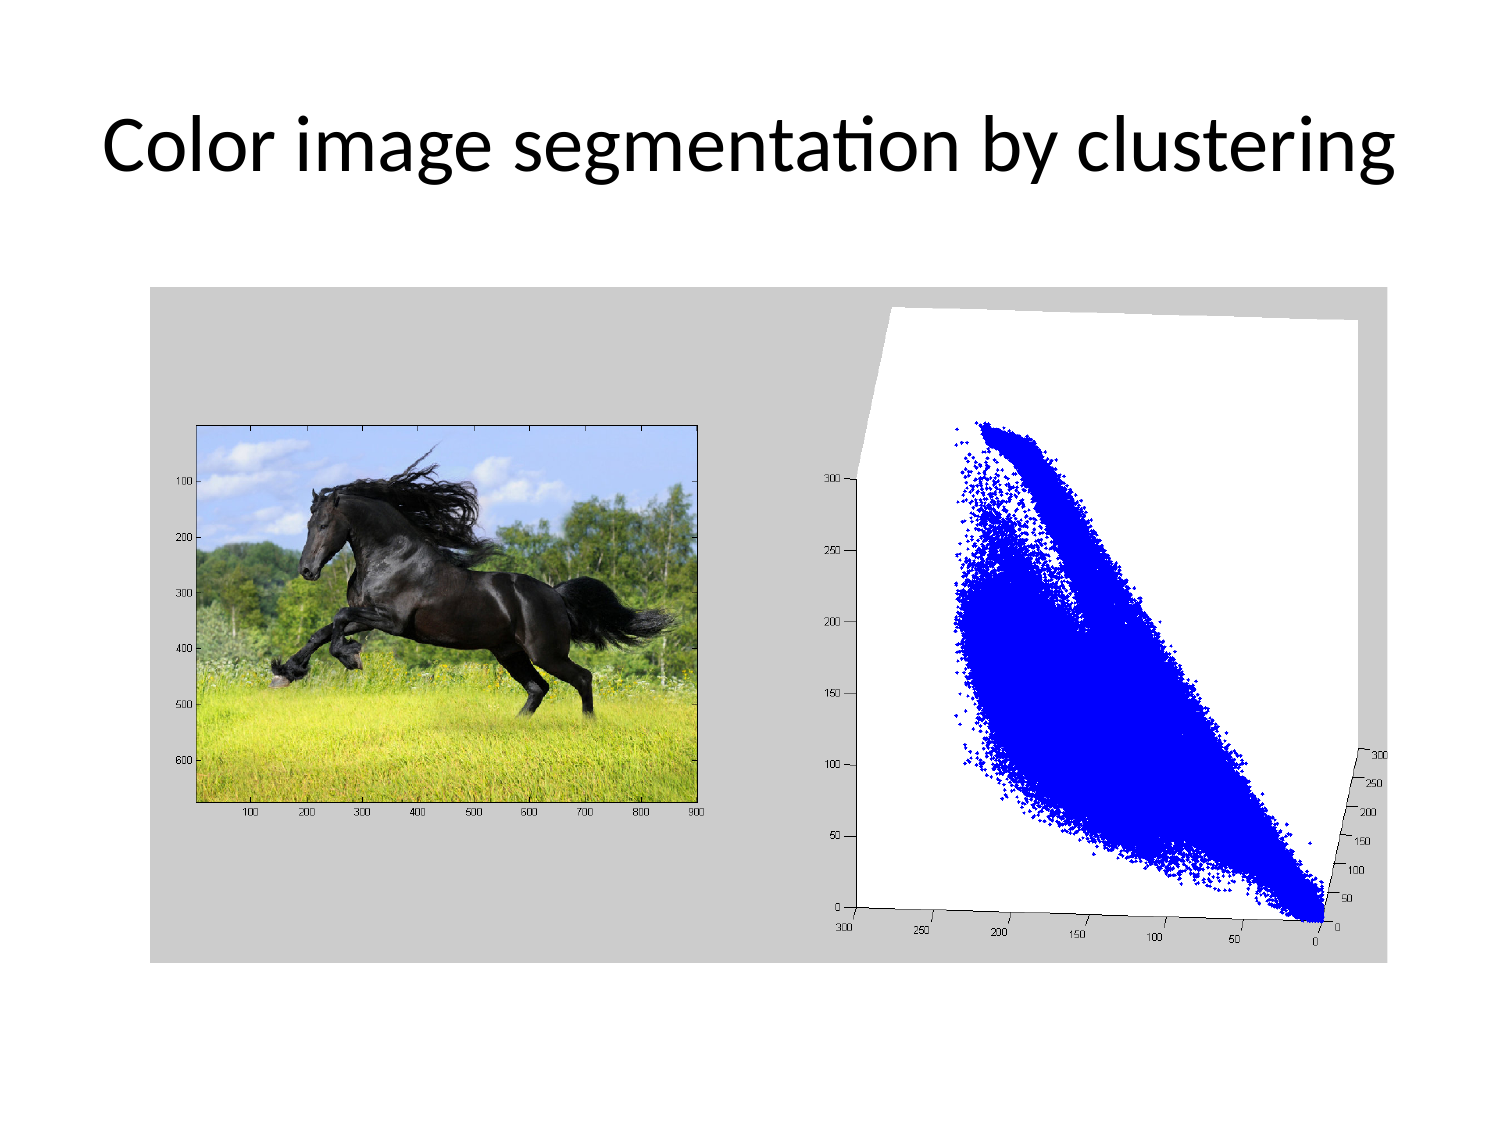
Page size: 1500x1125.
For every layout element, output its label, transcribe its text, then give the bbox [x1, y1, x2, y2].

picture [149, 287, 1388, 963]
title Color image segmentation by clustering [75, 45, 1425, 233]
